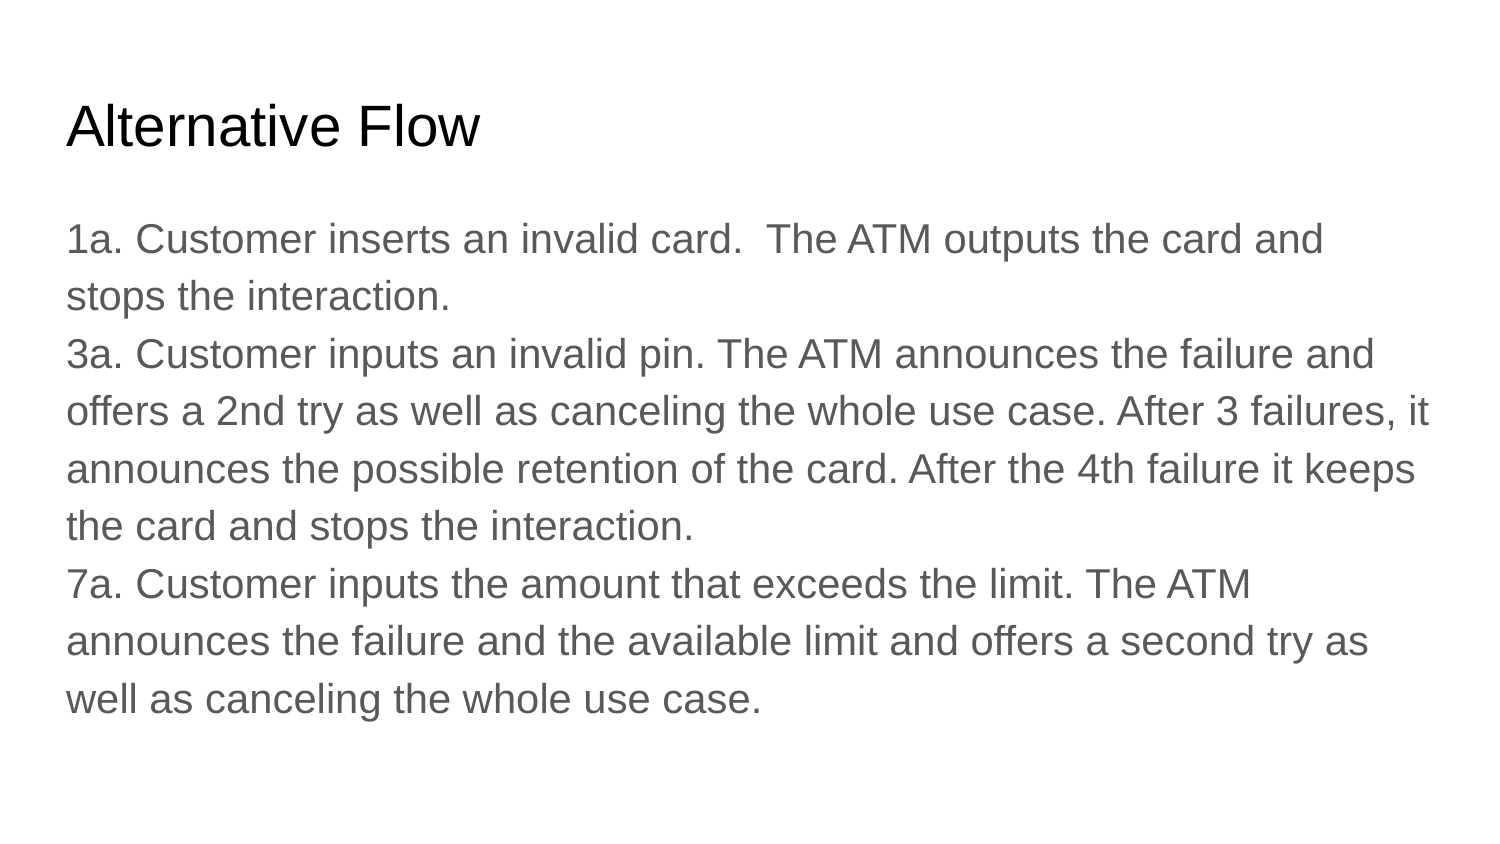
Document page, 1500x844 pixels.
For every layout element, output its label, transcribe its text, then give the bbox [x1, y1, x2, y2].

title Alternative Flow [51, 72, 1449, 167]
list 1a. Customer inserts an invalid card. The ATM outputs the card and stops the interaction. 3a. Customer inputs an invalid pin. The ATM announces the failure and offers a 2nd try as well as canceling the whole use case. After 3 failures, it announces the possible retention of the card. After the 4th failure it keeps the card and stops the interaction. 7a. Customer inputs the amount that exceeds the limit. The ATM announces the failure and the available limit and offers a second try as well as canceling the whole use case. [51, 189, 1449, 750]
